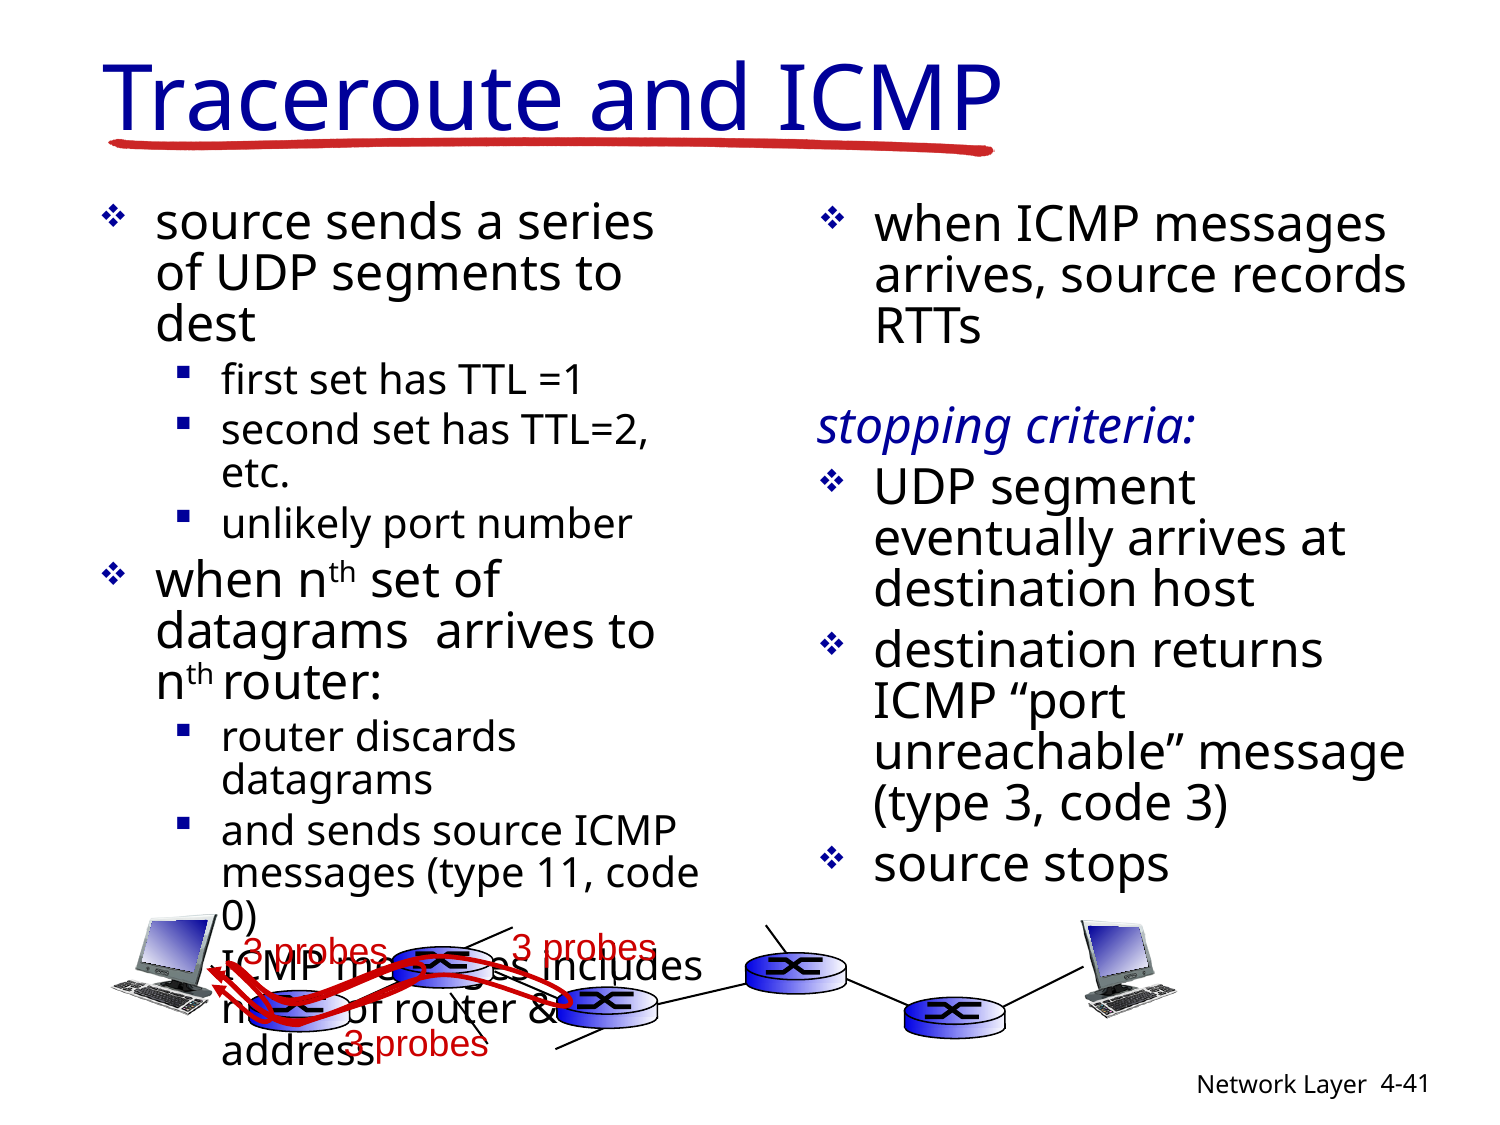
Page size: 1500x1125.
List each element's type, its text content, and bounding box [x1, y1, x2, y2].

slide_number 4-41 [1365, 1059, 1477, 1106]
picture [104, 132, 1005, 162]
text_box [1076, 915, 1202, 1026]
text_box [556, 986, 659, 1029]
text_box 3 probes [496, 915, 672, 976]
footer Network Layer [907, 1060, 1383, 1109]
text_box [745, 952, 848, 995]
text_box 3 probes [328, 1011, 504, 1072]
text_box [904, 997, 1006, 1039]
text_box [225, 961, 232, 968]
text_box [498, 965, 555, 1004]
list source sends a series of UDP segments to dest first set has TTL =1 second set has TTL=2, etc. unlikely port number when nth set of datagrams arrives to nth router: router discards datagrams and sends source ICMP messages (type 11, code 0) ICMP messages includes name of router & IP address [83, 191, 722, 955]
text_box [343, 970, 389, 1007]
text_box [248, 990, 351, 1033]
text_box stopping criteria: UDP segment eventually arrives at destination host destination returns ICMP “port unreachable” message (type 3, code 3) source stops [802, 395, 1428, 895]
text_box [392, 946, 494, 989]
text_box 3 probes [227, 919, 404, 980]
text_box [225, 980, 243, 1009]
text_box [84, 908, 220, 1023]
list when ICMP messages arrives, source records RTTs [802, 192, 1429, 523]
title Traceroute and ICMP [87, 13, 1363, 175]
text_box [331, 967, 387, 989]
text_box [225, 966, 263, 995]
